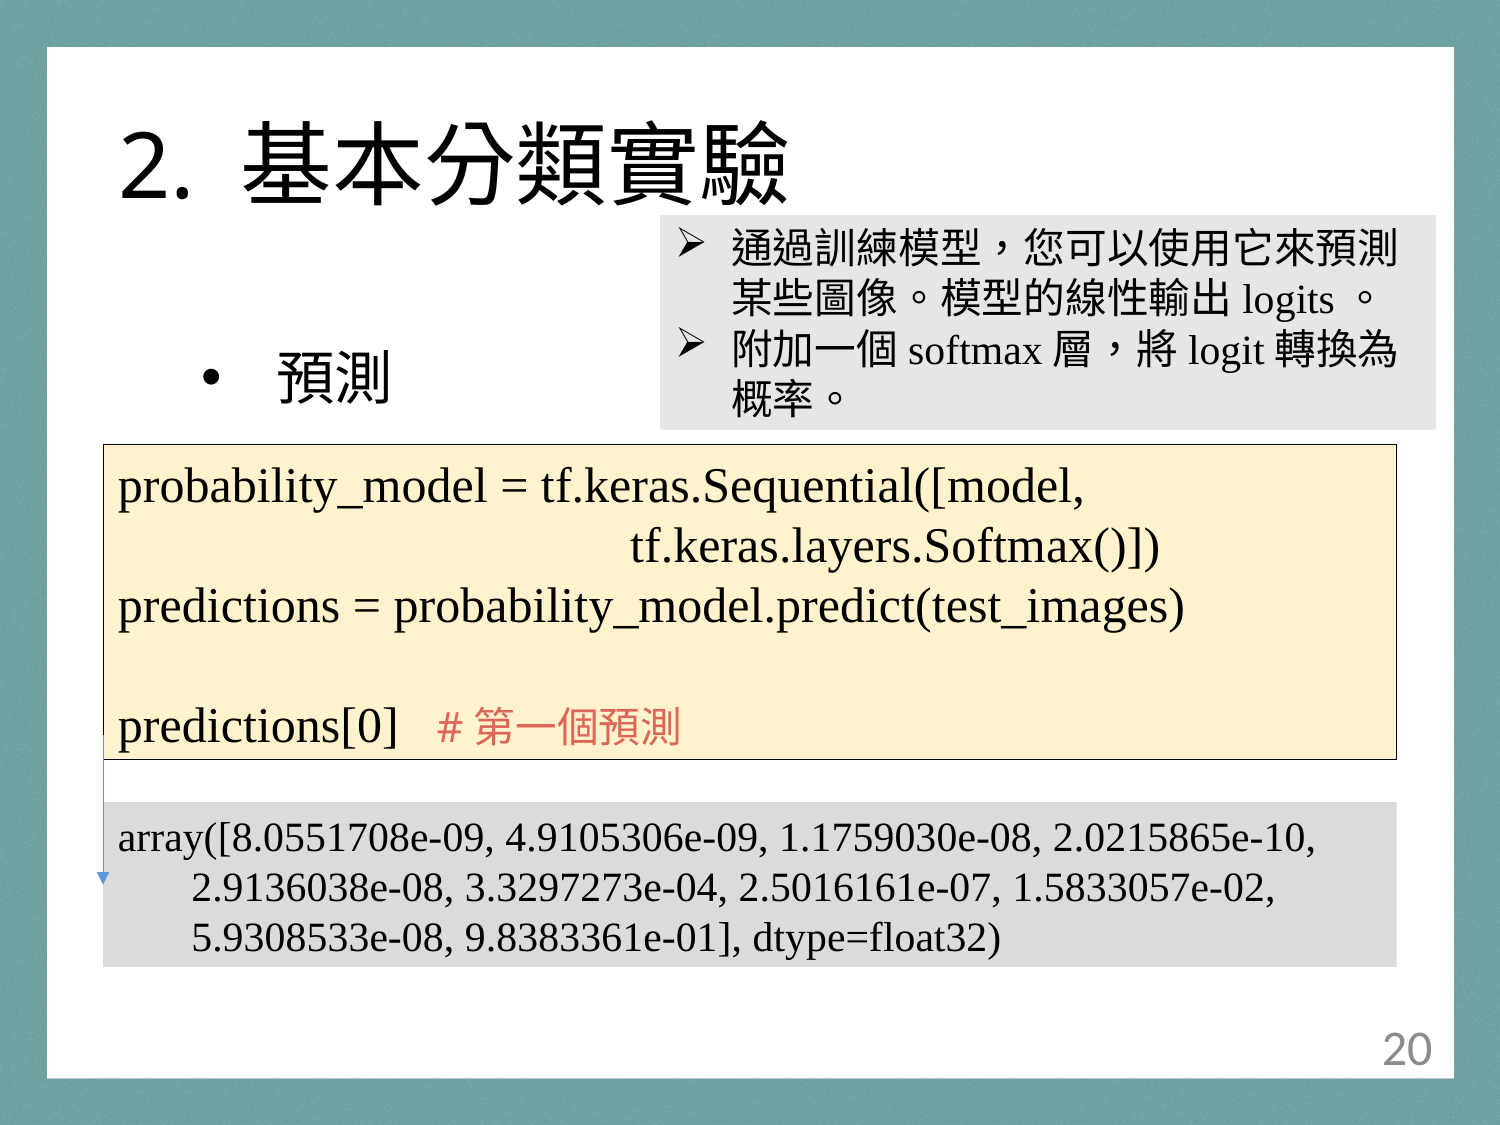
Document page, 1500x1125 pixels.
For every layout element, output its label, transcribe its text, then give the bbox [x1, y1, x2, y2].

title 2. 基本分類實驗 [103, 59, 1397, 278]
picture [0, 0, 1500, 1125]
text_box 預測 [186, 333, 660, 419]
text_box probability_model = tf.keras.Sequential([model, tf.keras.layers.Softmax()]) predictions = probability_model.predict(test_images) predictions[0] #第一個預測 [103, 444, 1397, 760]
text_box array([8.0551708e-09, 4.9105306e-09, 1.1759030e-08, 2.0215865e-10, 2.9136038e-08, 3.3297273e-04, 2.5016161e-07, 1.5833057e-02, 5.9308533e-08, 9.8383361e-01], dtype=float32) [103, 802, 1397, 967]
text_box 通過訓練模型，您可以使用它來預測某些圖像。模型的線性輸出logits。 附加一個softmax層，將logit轉換為概率。 [660, 214, 1437, 430]
slide_number 19 [1109, 1015, 1448, 1076]
